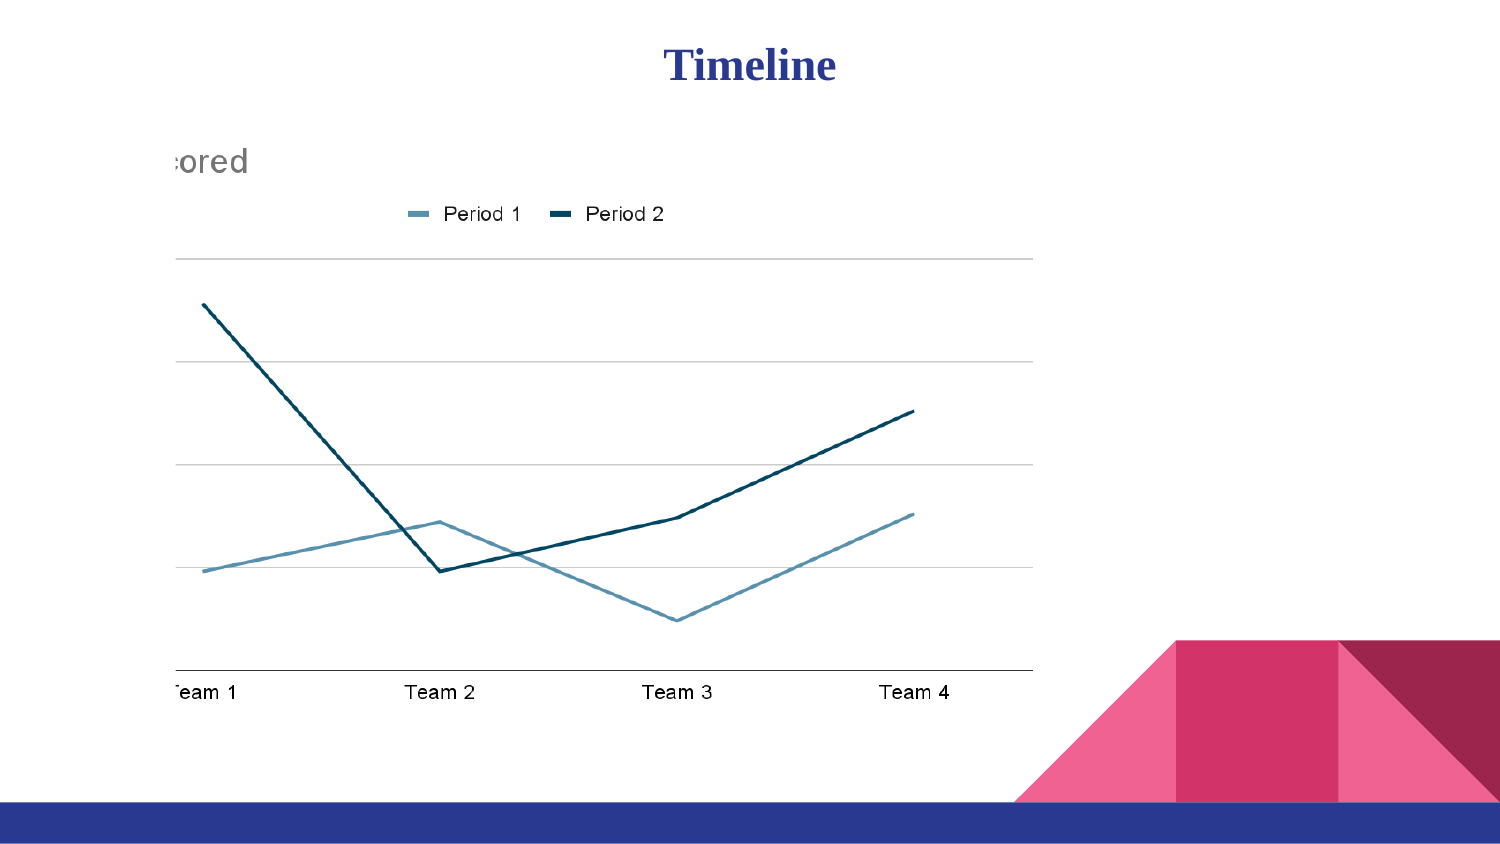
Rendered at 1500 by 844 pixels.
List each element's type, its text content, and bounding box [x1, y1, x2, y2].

title Timeline [51, 19, 1449, 119]
picture [175, 92, 1235, 718]
